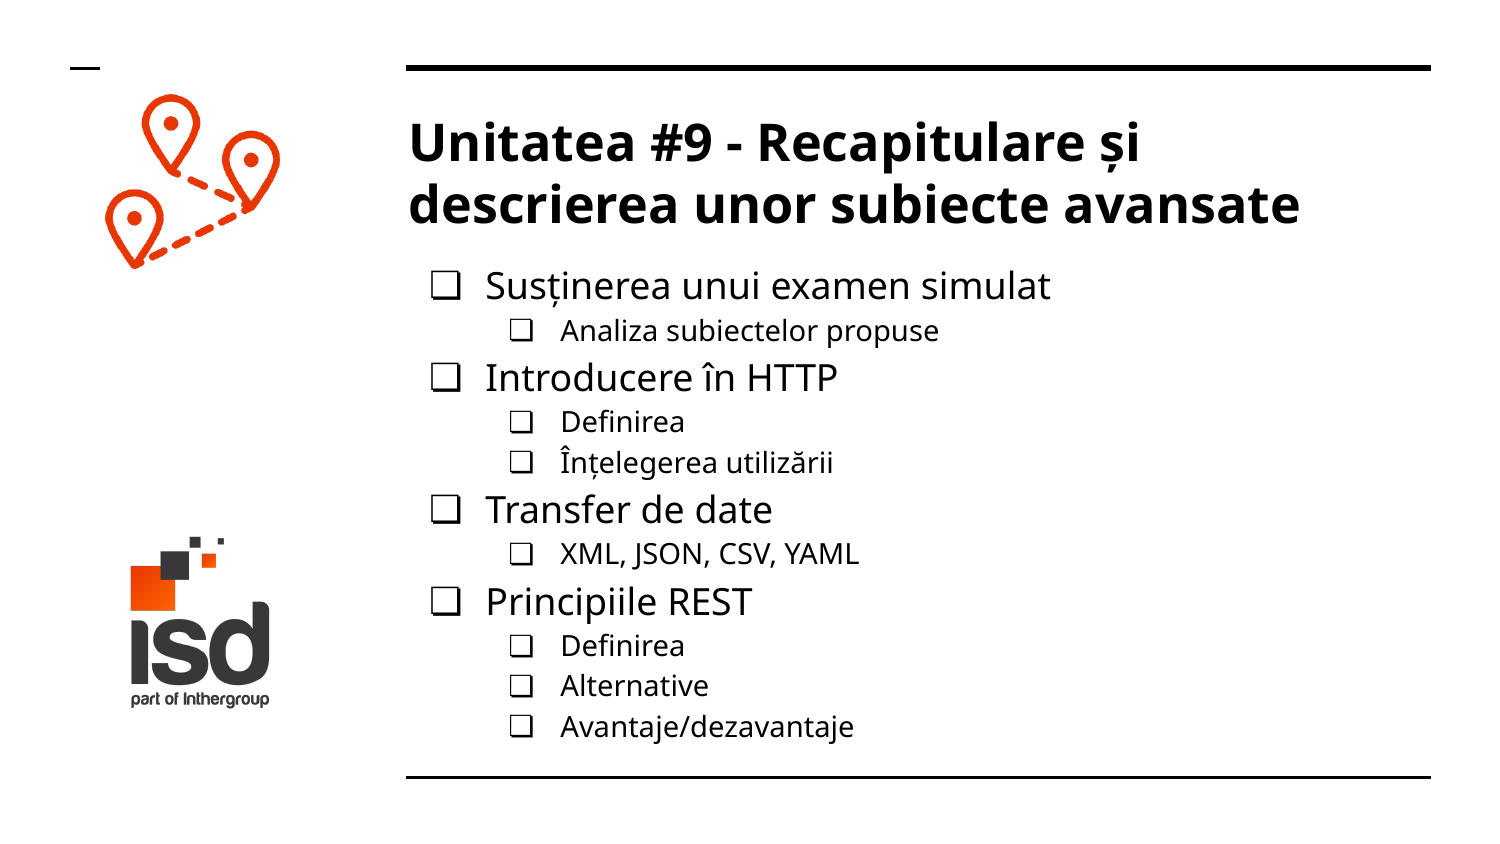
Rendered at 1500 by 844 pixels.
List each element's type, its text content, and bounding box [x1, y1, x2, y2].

list Susținerea unui examen simulat Analiza subiectelor propuse Introducere în HTTP Definirea Înțelegerea utilizării Transfer de date XML, JSON, CSV, YAML Principiile REST Definirea Alternative Avantaje/dezavantaje [395, 239, 1433, 755]
picture [60, 492, 325, 755]
picture [105, 94, 281, 270]
title Unitatea #9 - Recapitulare și descrierea unor subiecte avansate [393, 94, 1431, 262]
